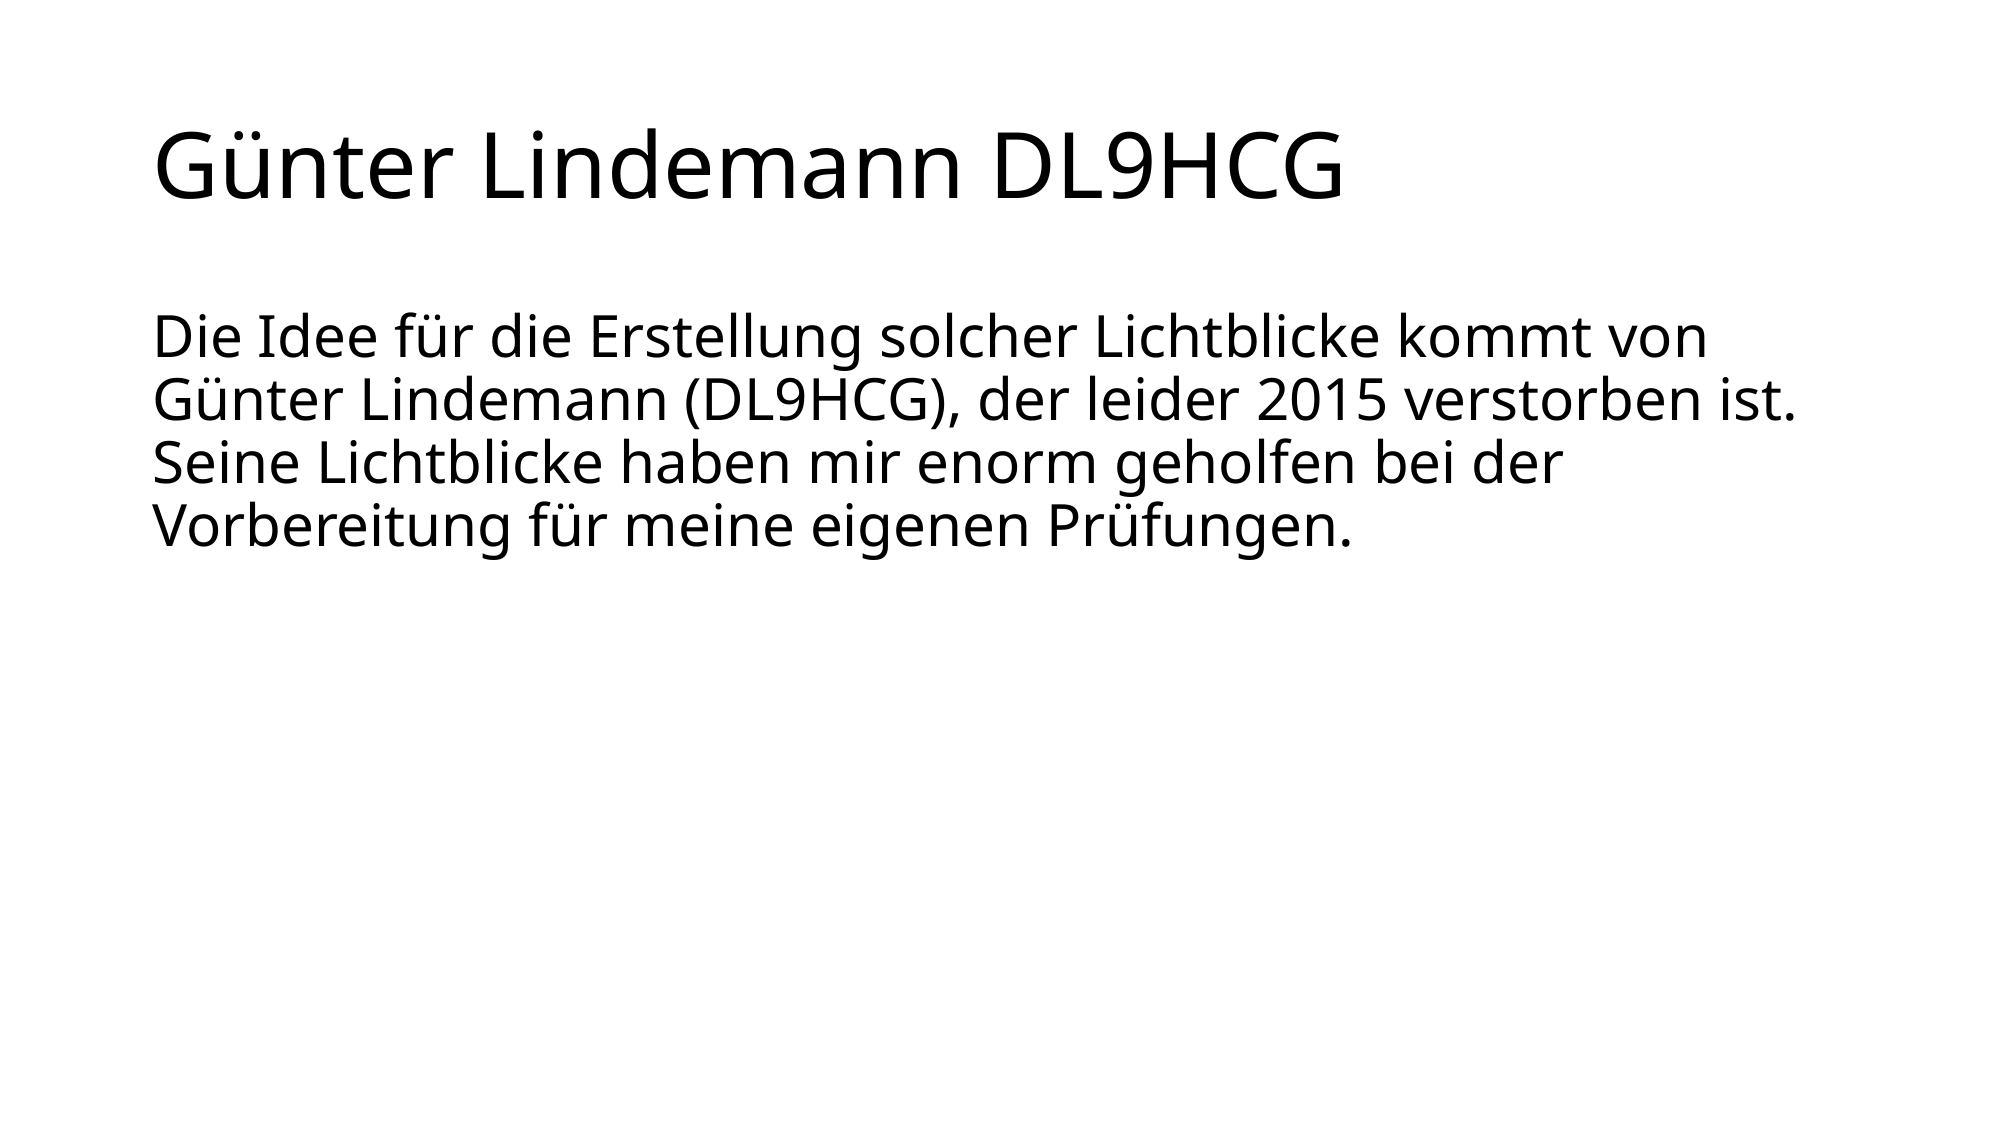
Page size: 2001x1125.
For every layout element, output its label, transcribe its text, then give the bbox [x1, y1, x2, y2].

title Günter Lindemann DL9HCG [137, 59, 1863, 278]
list Die Idee für die Erstellung solcher Lichtblicke kommt von Günter Lindemann (DL9HCG), der leider 2015 verstorben ist. Seine Lichtblicke haben mir enorm geholfen bei der Vorbereitung für meine eigenen Prüfungen. [137, 299, 1863, 1014]
